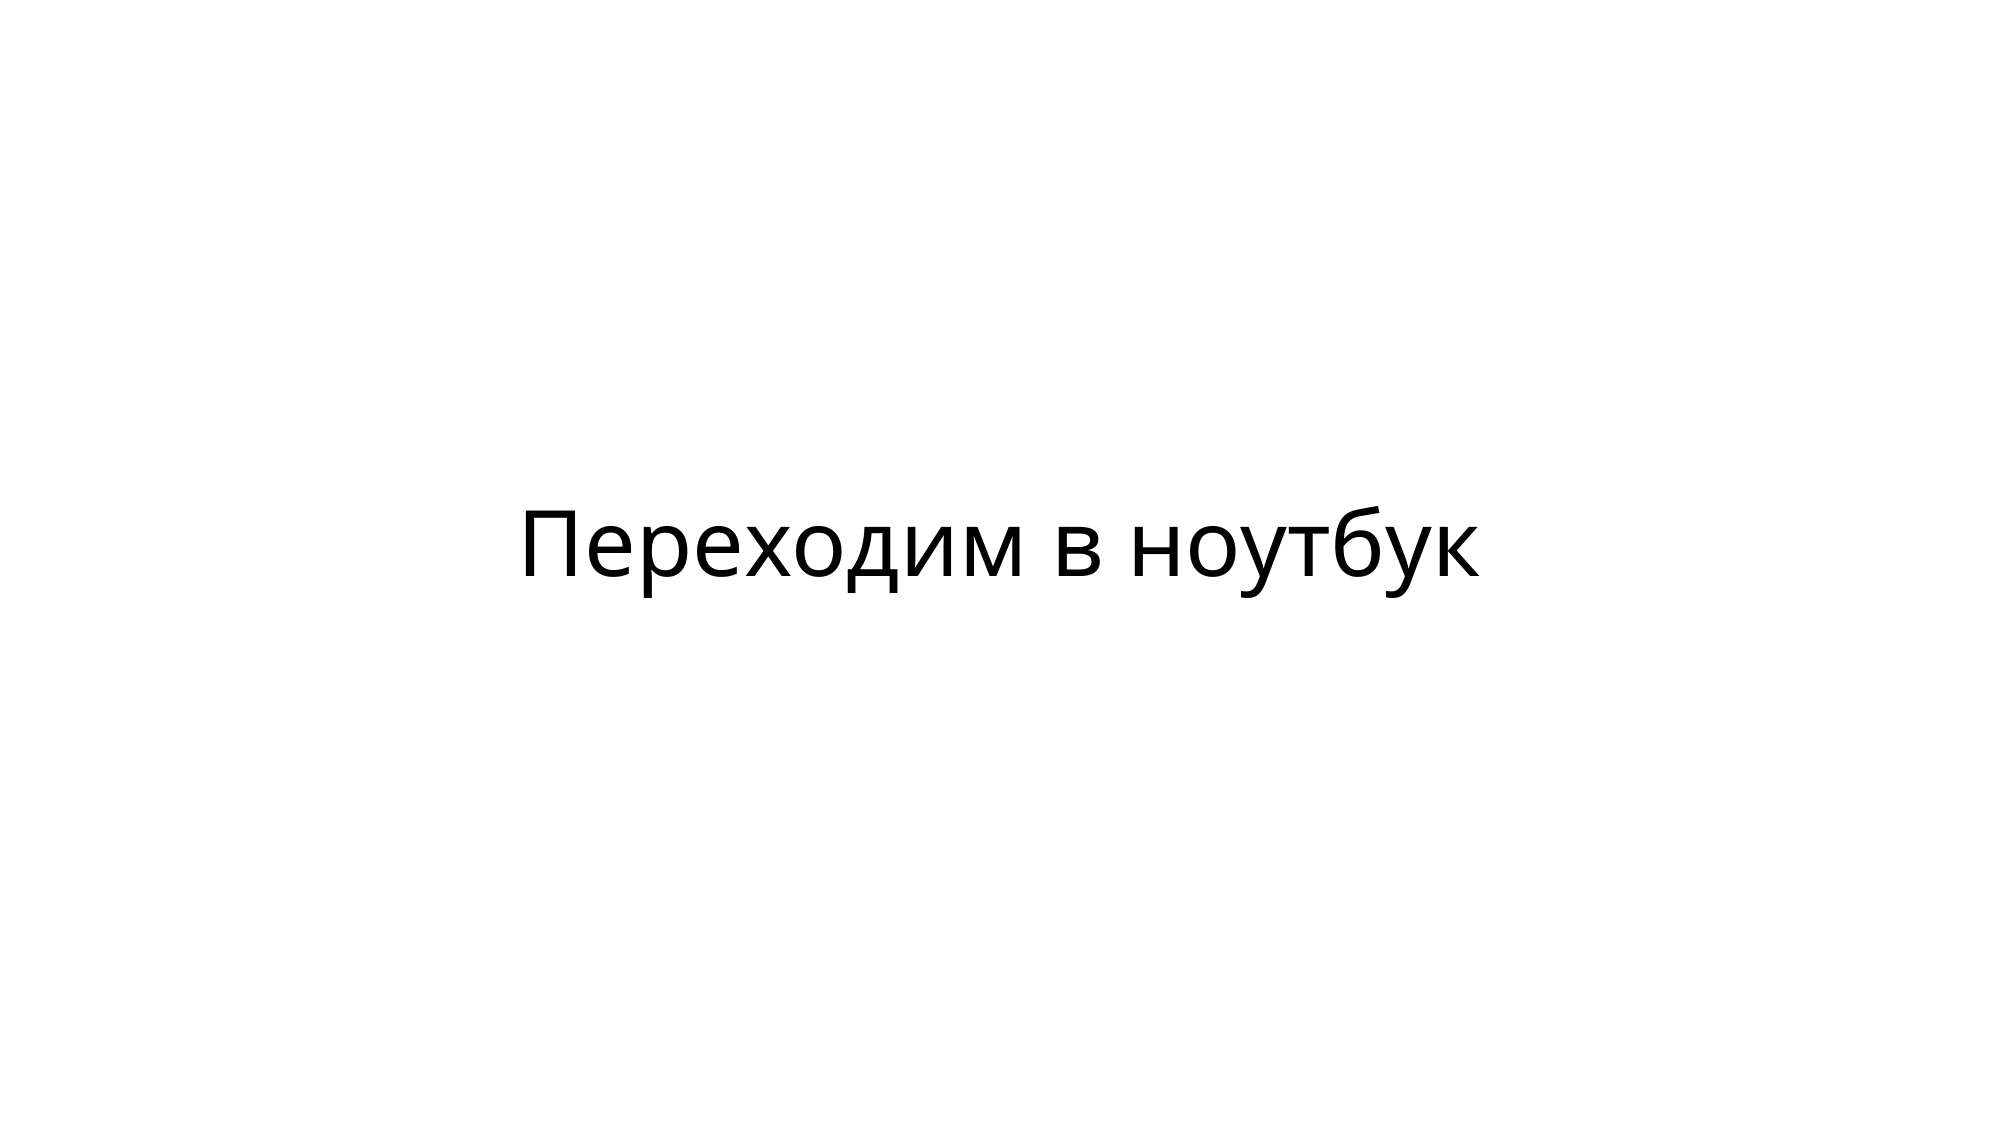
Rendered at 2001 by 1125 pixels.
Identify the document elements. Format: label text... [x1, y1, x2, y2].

title Переходим в ноутбук [137, 438, 1863, 656]
